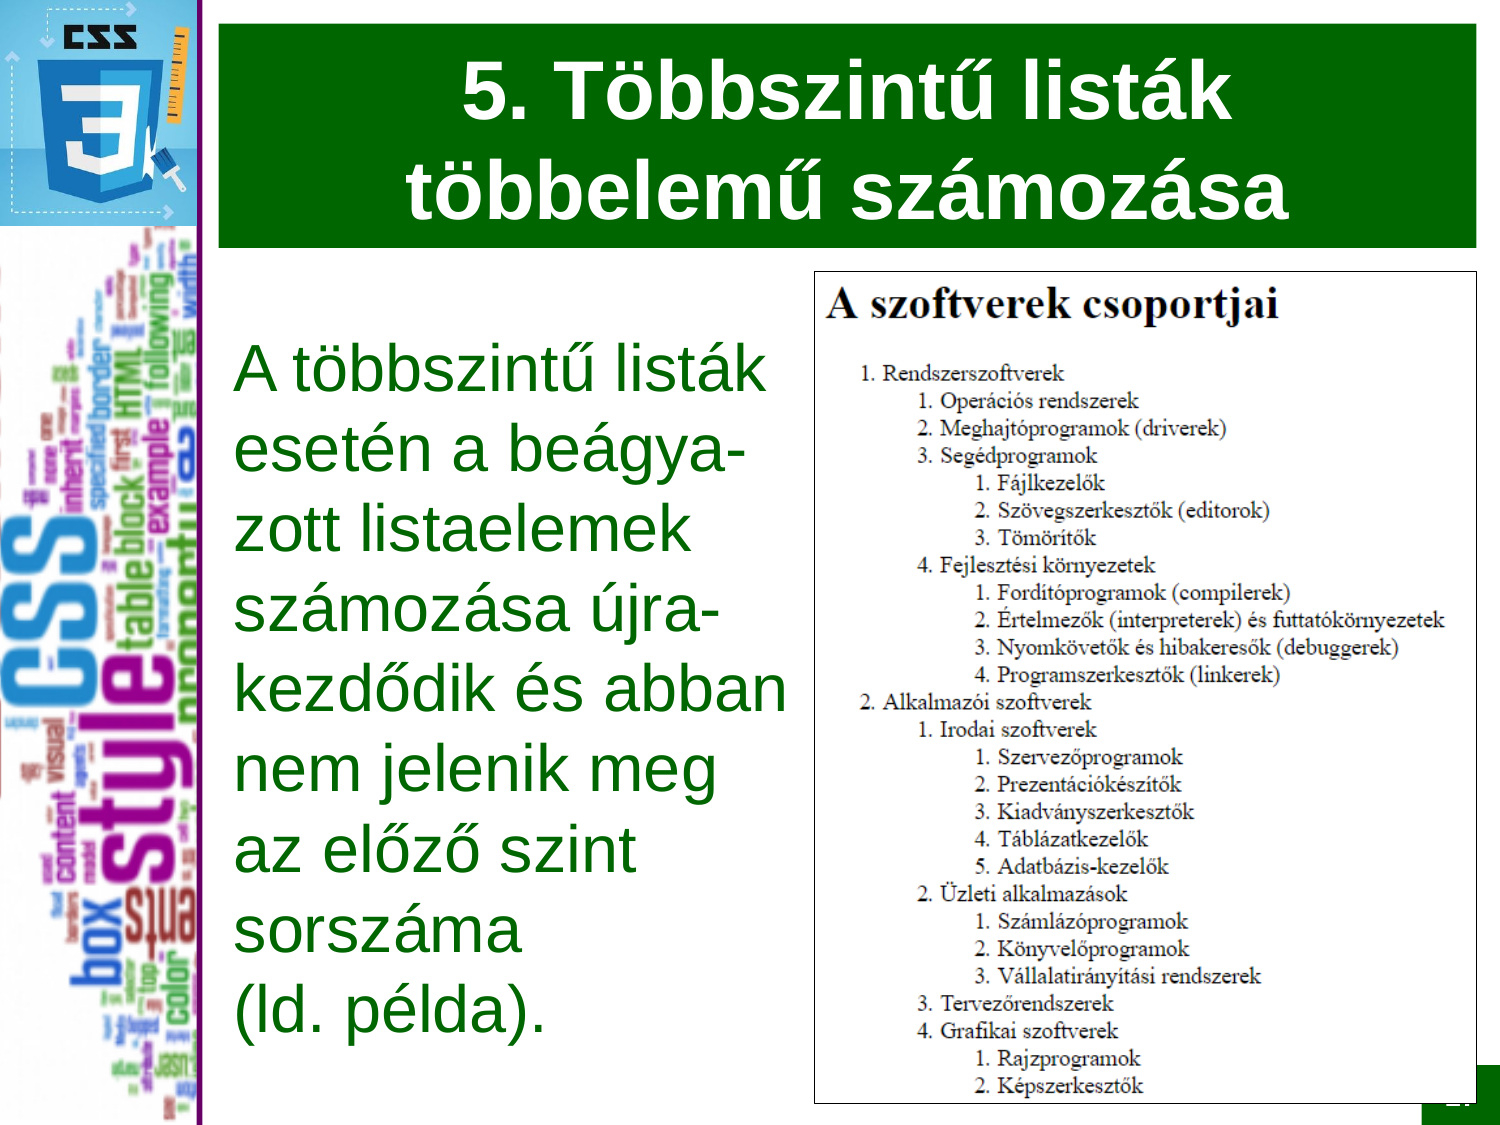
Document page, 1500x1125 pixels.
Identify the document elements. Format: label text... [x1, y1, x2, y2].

slide_number 17 [1421, 1065, 1500, 1125]
title 5. Többszintű listák többelemű számozása [218, 23, 1477, 248]
picture [814, 271, 1477, 1104]
list A többszintű listák esetén a beágya-zott listaelemek számozása újra- kezdődik és abban nem jelenik meg az előző szint sorszáma (ld. példa). [218, 267, 815, 1104]
picture [0, 0, 197, 1125]
